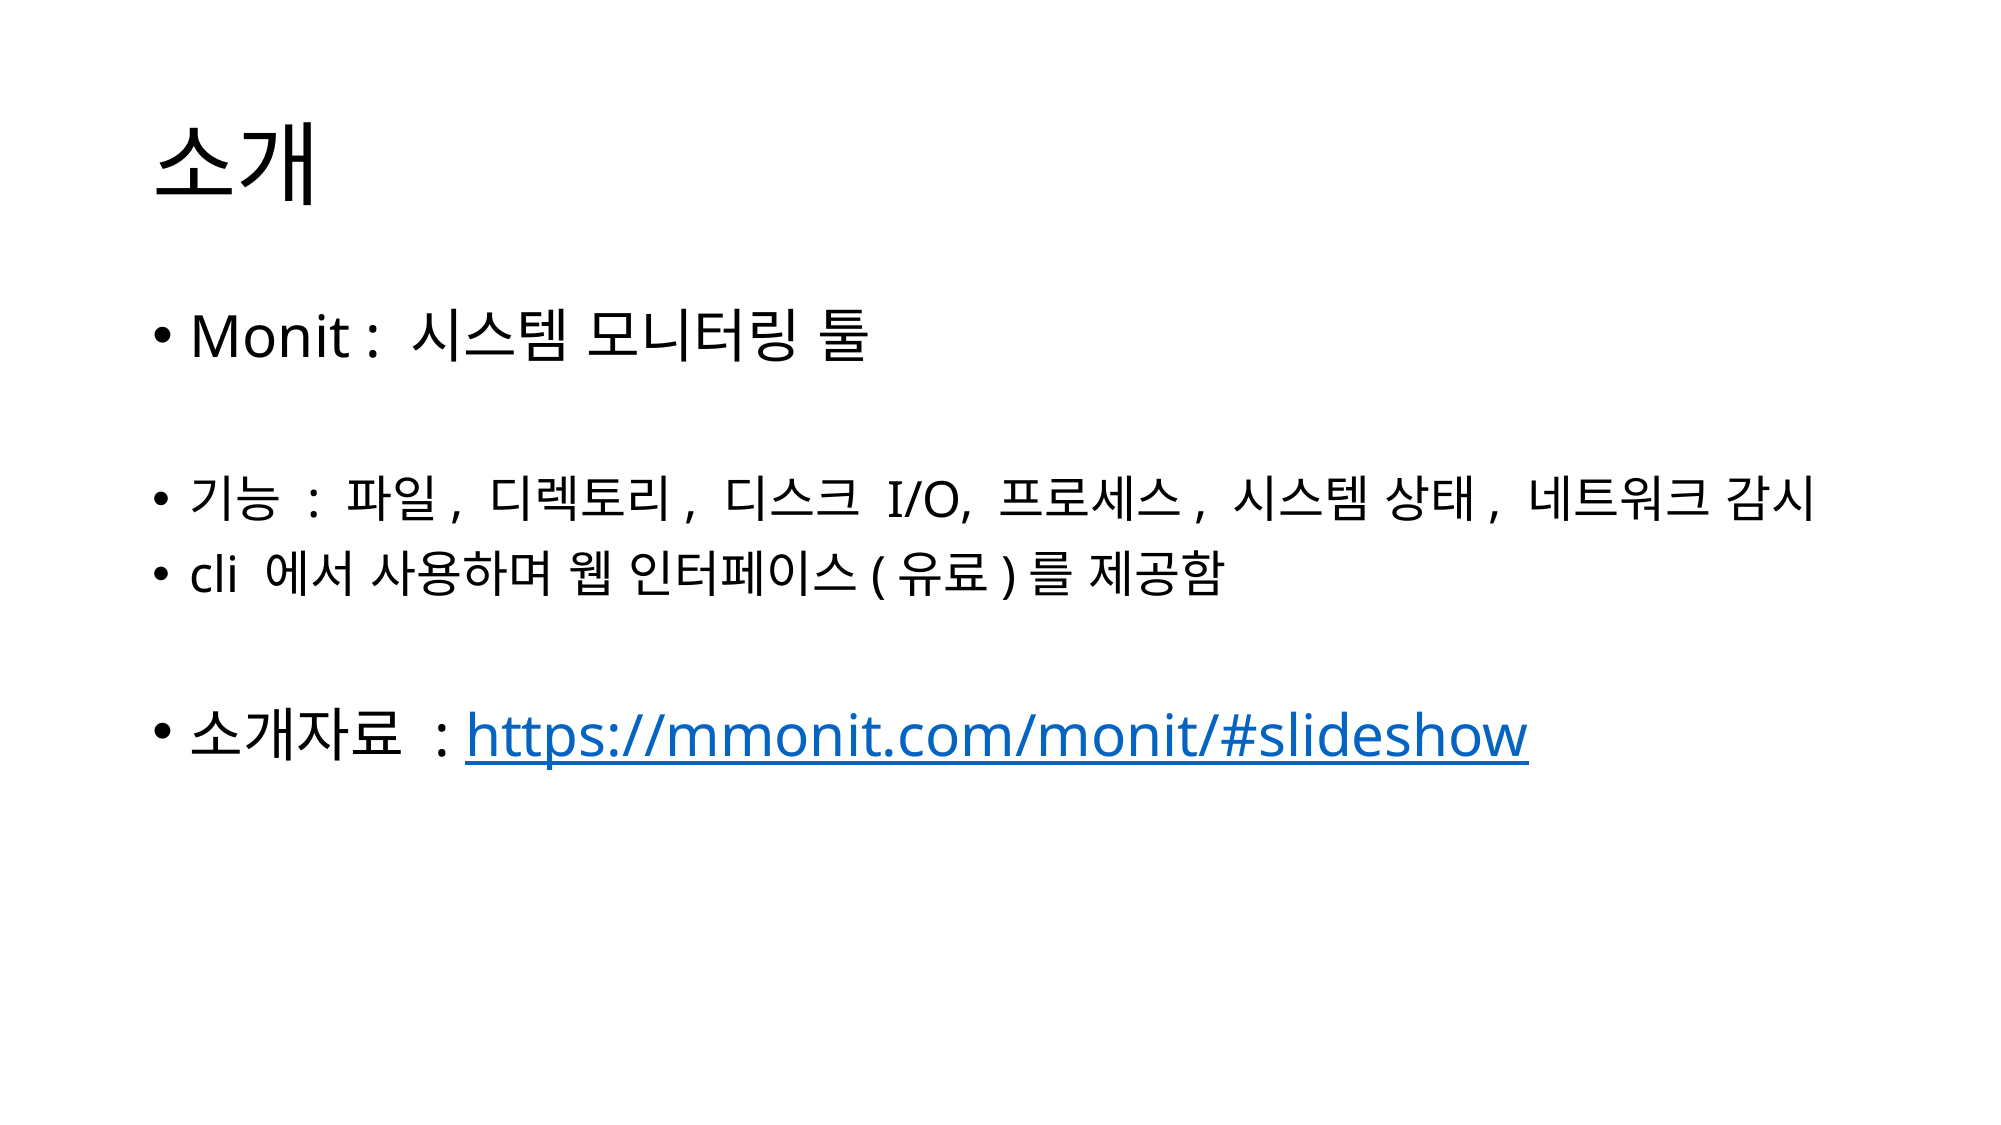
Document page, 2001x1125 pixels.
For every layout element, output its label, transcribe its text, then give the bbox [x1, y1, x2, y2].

list Monit : 시스템 모니터링 툴 기능 : 파일, 디렉토리, 디스크 I/O, 프로세스, 시스템 상태, 네트워크 감시 cli 에서 사용하며 웹 인터페이스(유료)를 제공함 소개자료 : https://mmonit.com/monit/#slideshow [137, 299, 1863, 1014]
title 소개 [137, 59, 1863, 278]
